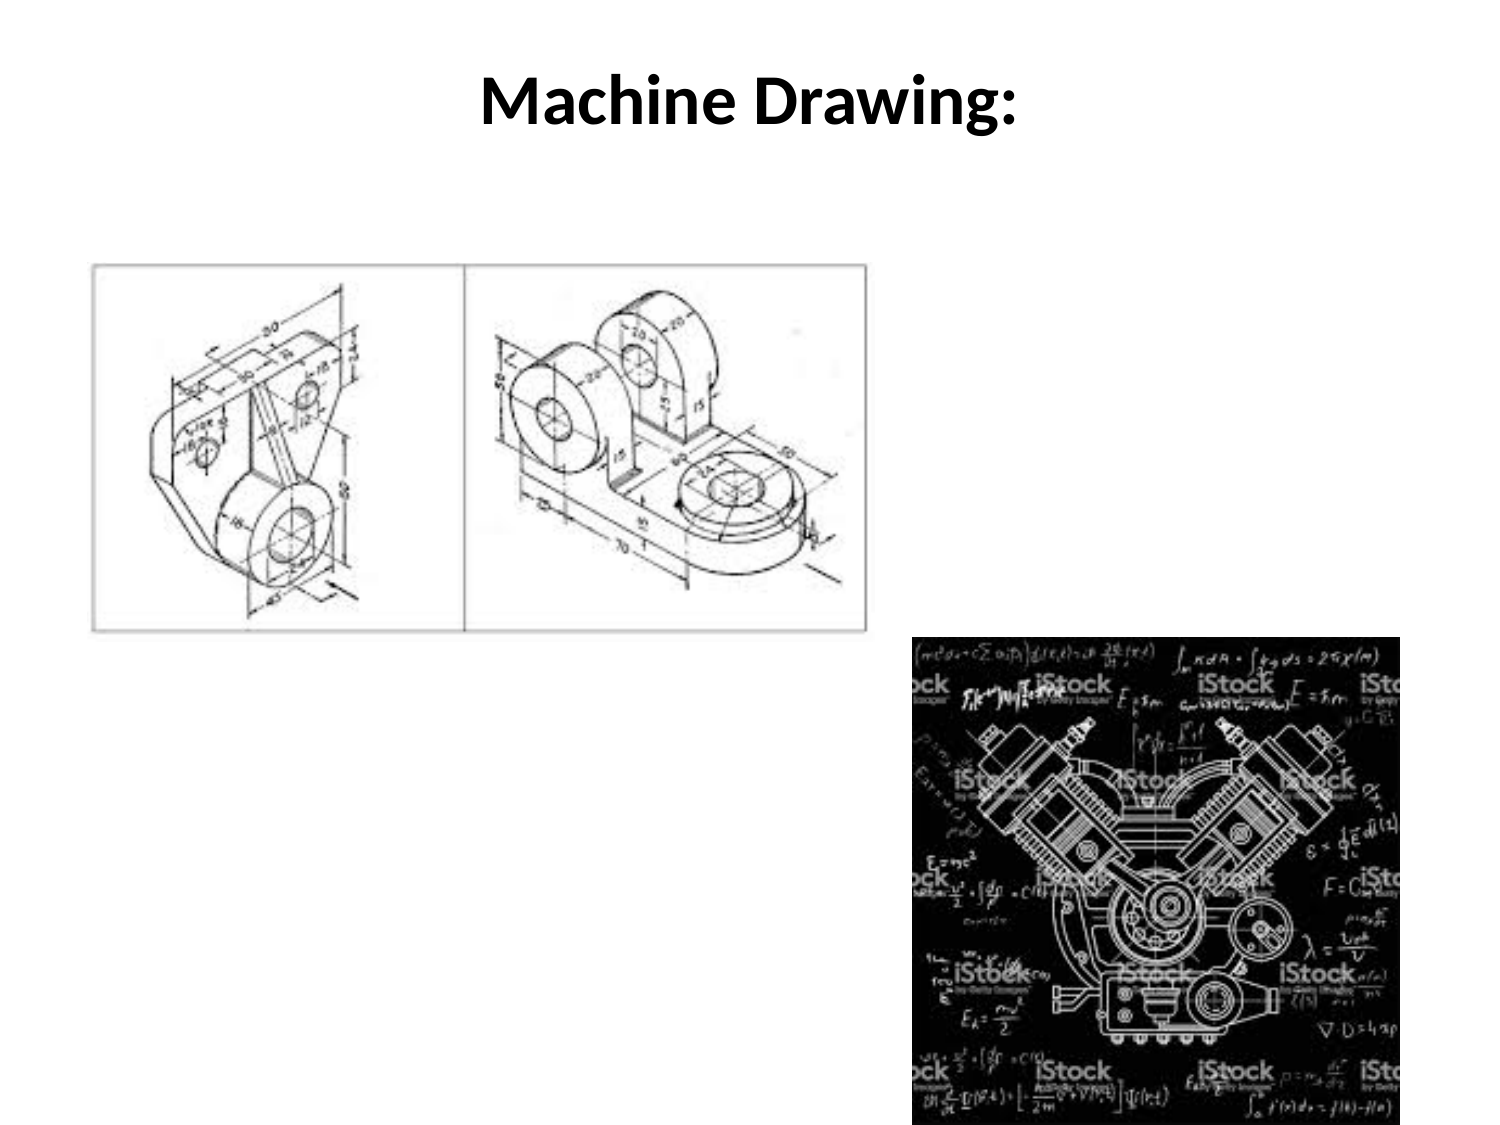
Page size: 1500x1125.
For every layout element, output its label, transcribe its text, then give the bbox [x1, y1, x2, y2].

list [87, 262, 876, 642]
picture [912, 637, 1401, 1125]
title Machine Drawing: [75, 45, 1425, 233]
